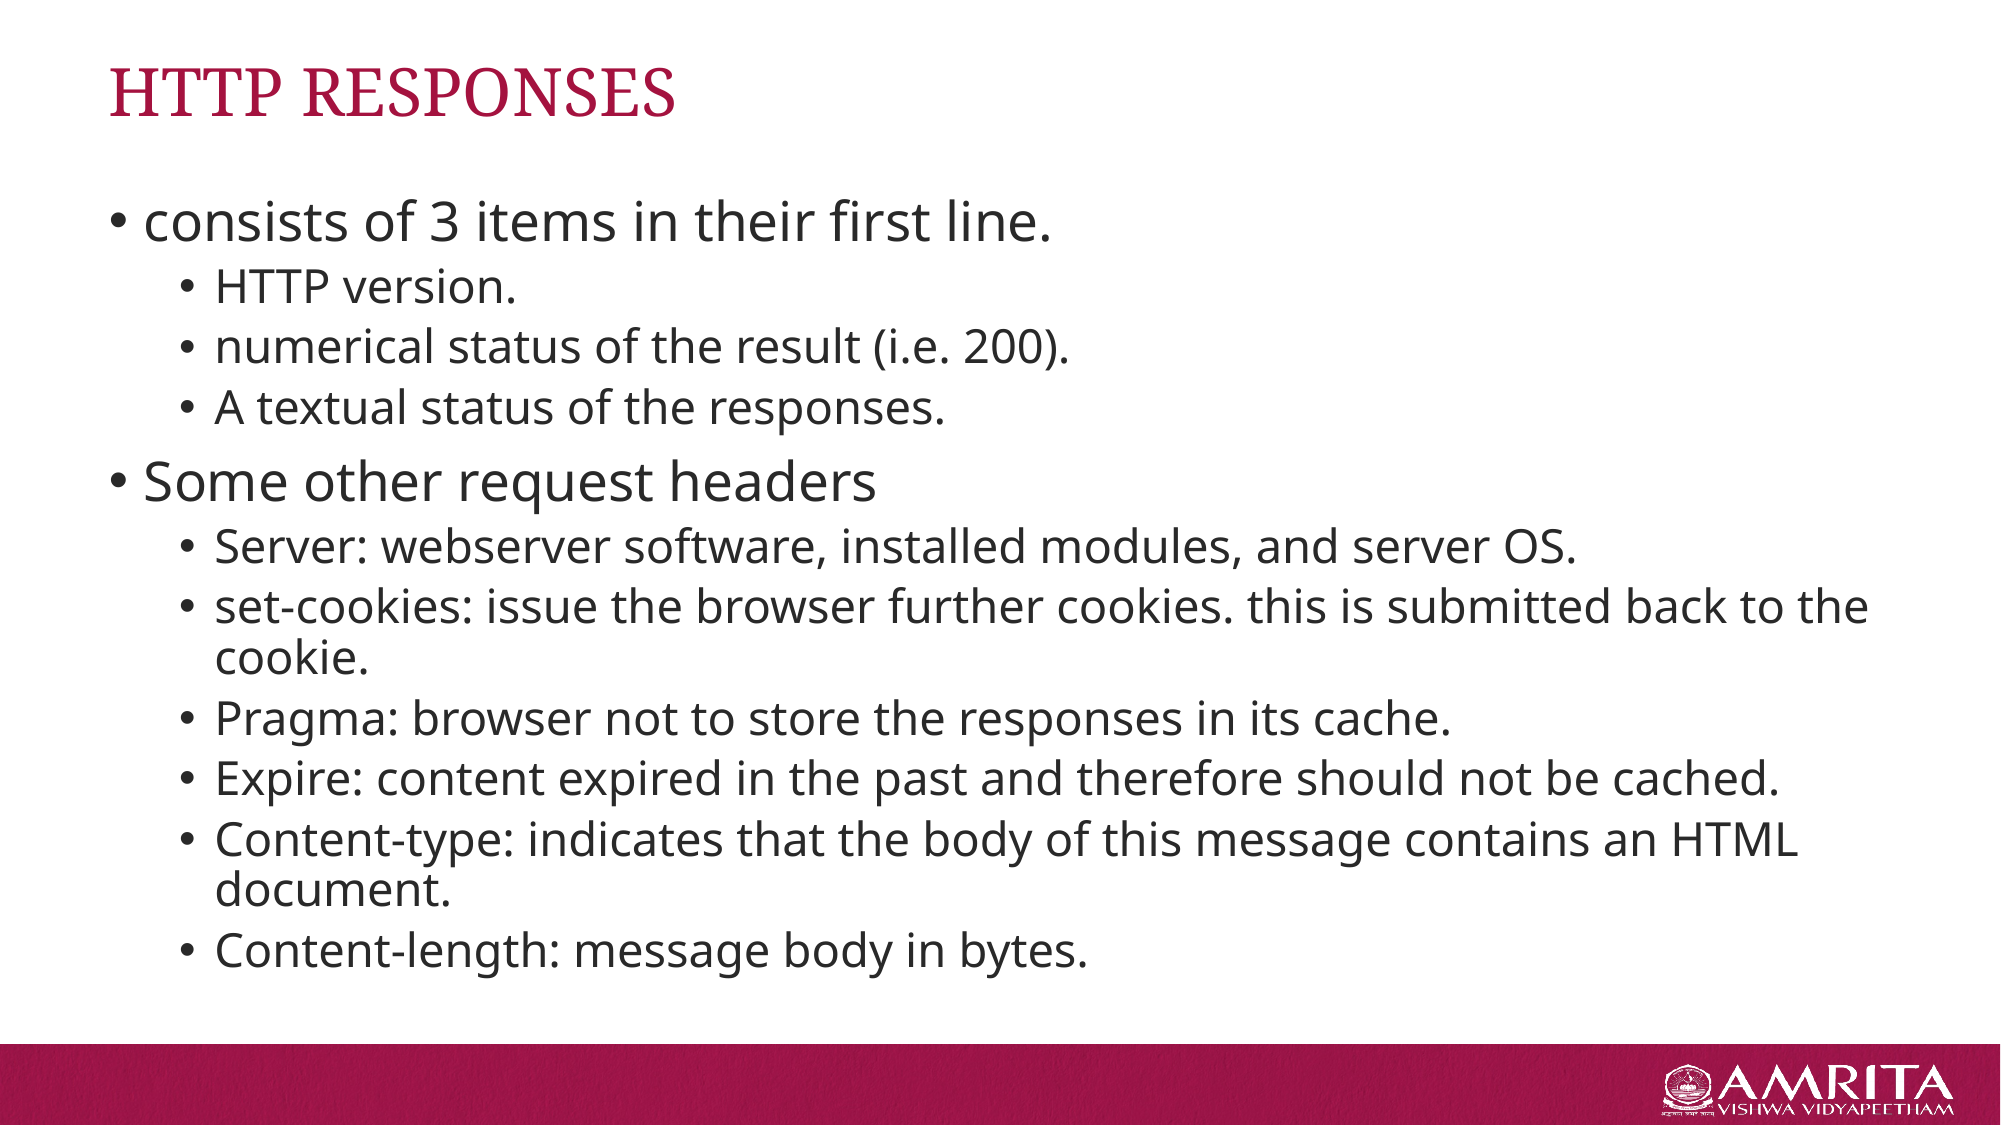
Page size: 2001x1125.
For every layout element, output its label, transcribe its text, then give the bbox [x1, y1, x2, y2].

picture [0, 1044, 2001, 1125]
list consists of 3 items in their first line. HTTP version. numerical status of the result (i.e. 200). A textual status of the responses. Some other request headers Server: webserver software, installed modules, and server OS. set-cookies: issue the browser further cookies. this is submitted back to the cookie. Pragma: browser not to store the responses in its cache. Expire: content expired in the past and therefore should not be cached. Content-type: indicates that the body of this message contains an HTML document. Content-length: message body in bytes. [93, 186, 1933, 992]
title HTTP RESPONSES [93, 57, 1933, 134]
